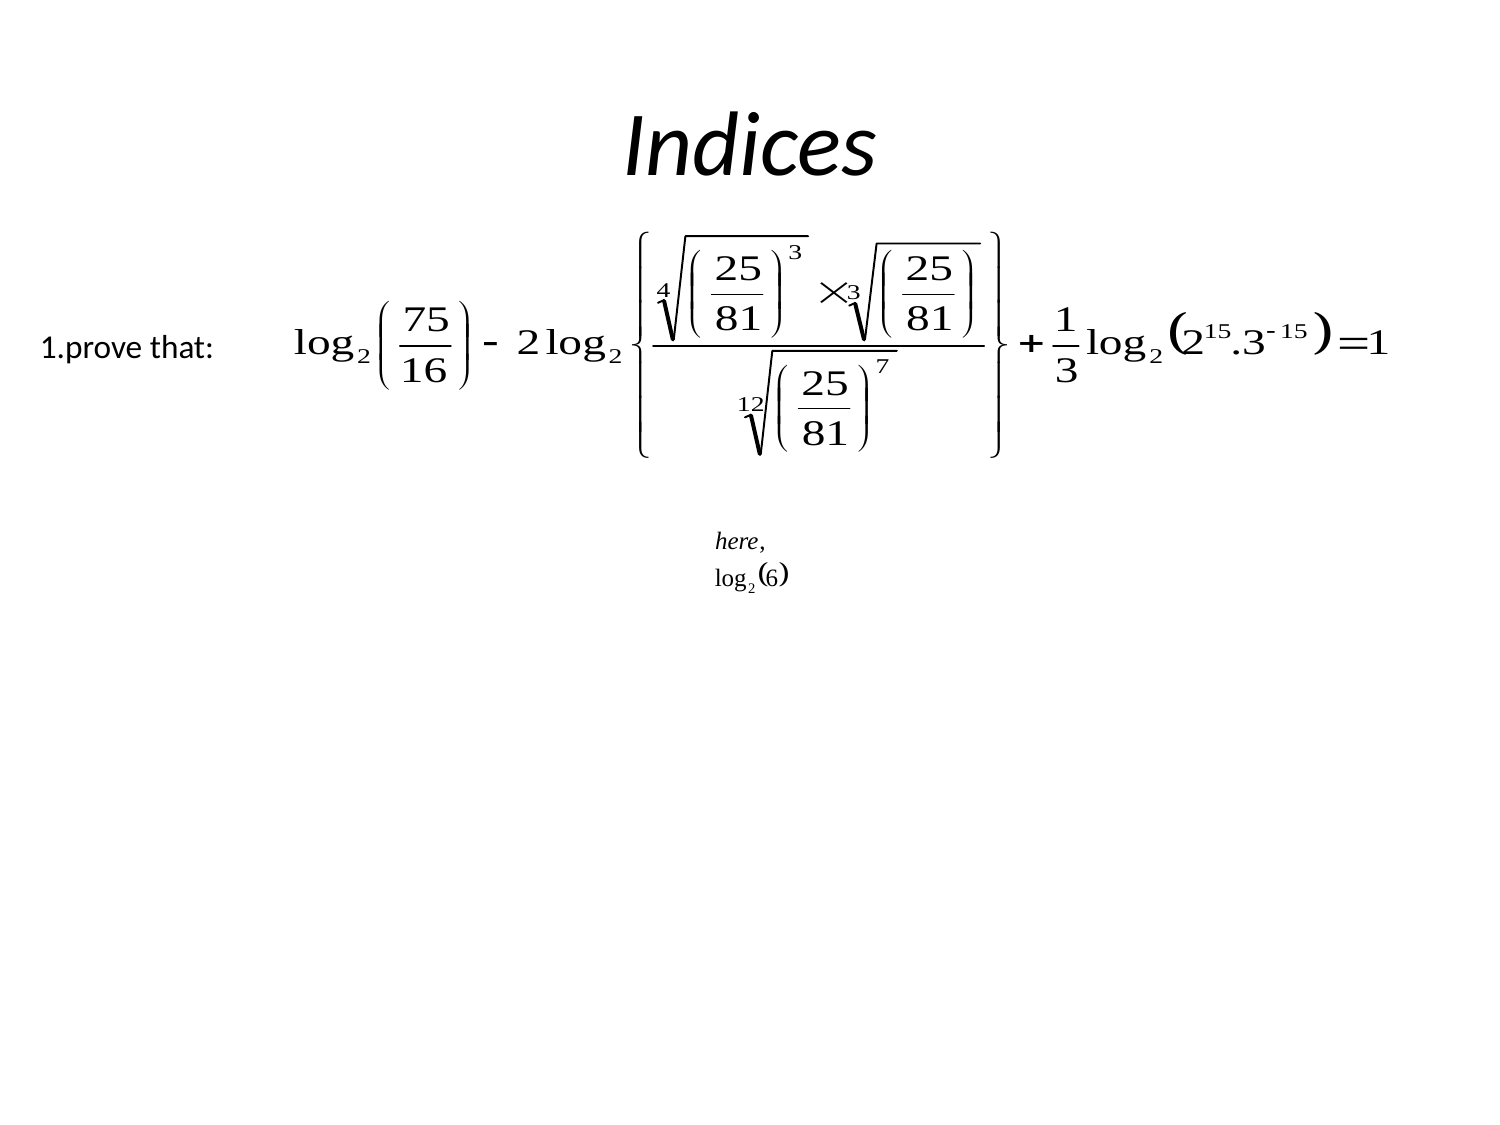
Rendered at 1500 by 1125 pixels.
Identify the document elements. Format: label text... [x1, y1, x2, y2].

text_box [711, 526, 789, 599]
list 1.prove that: [24, 237, 1425, 1005]
title Indices [75, 45, 1425, 233]
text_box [287, 224, 1393, 467]
